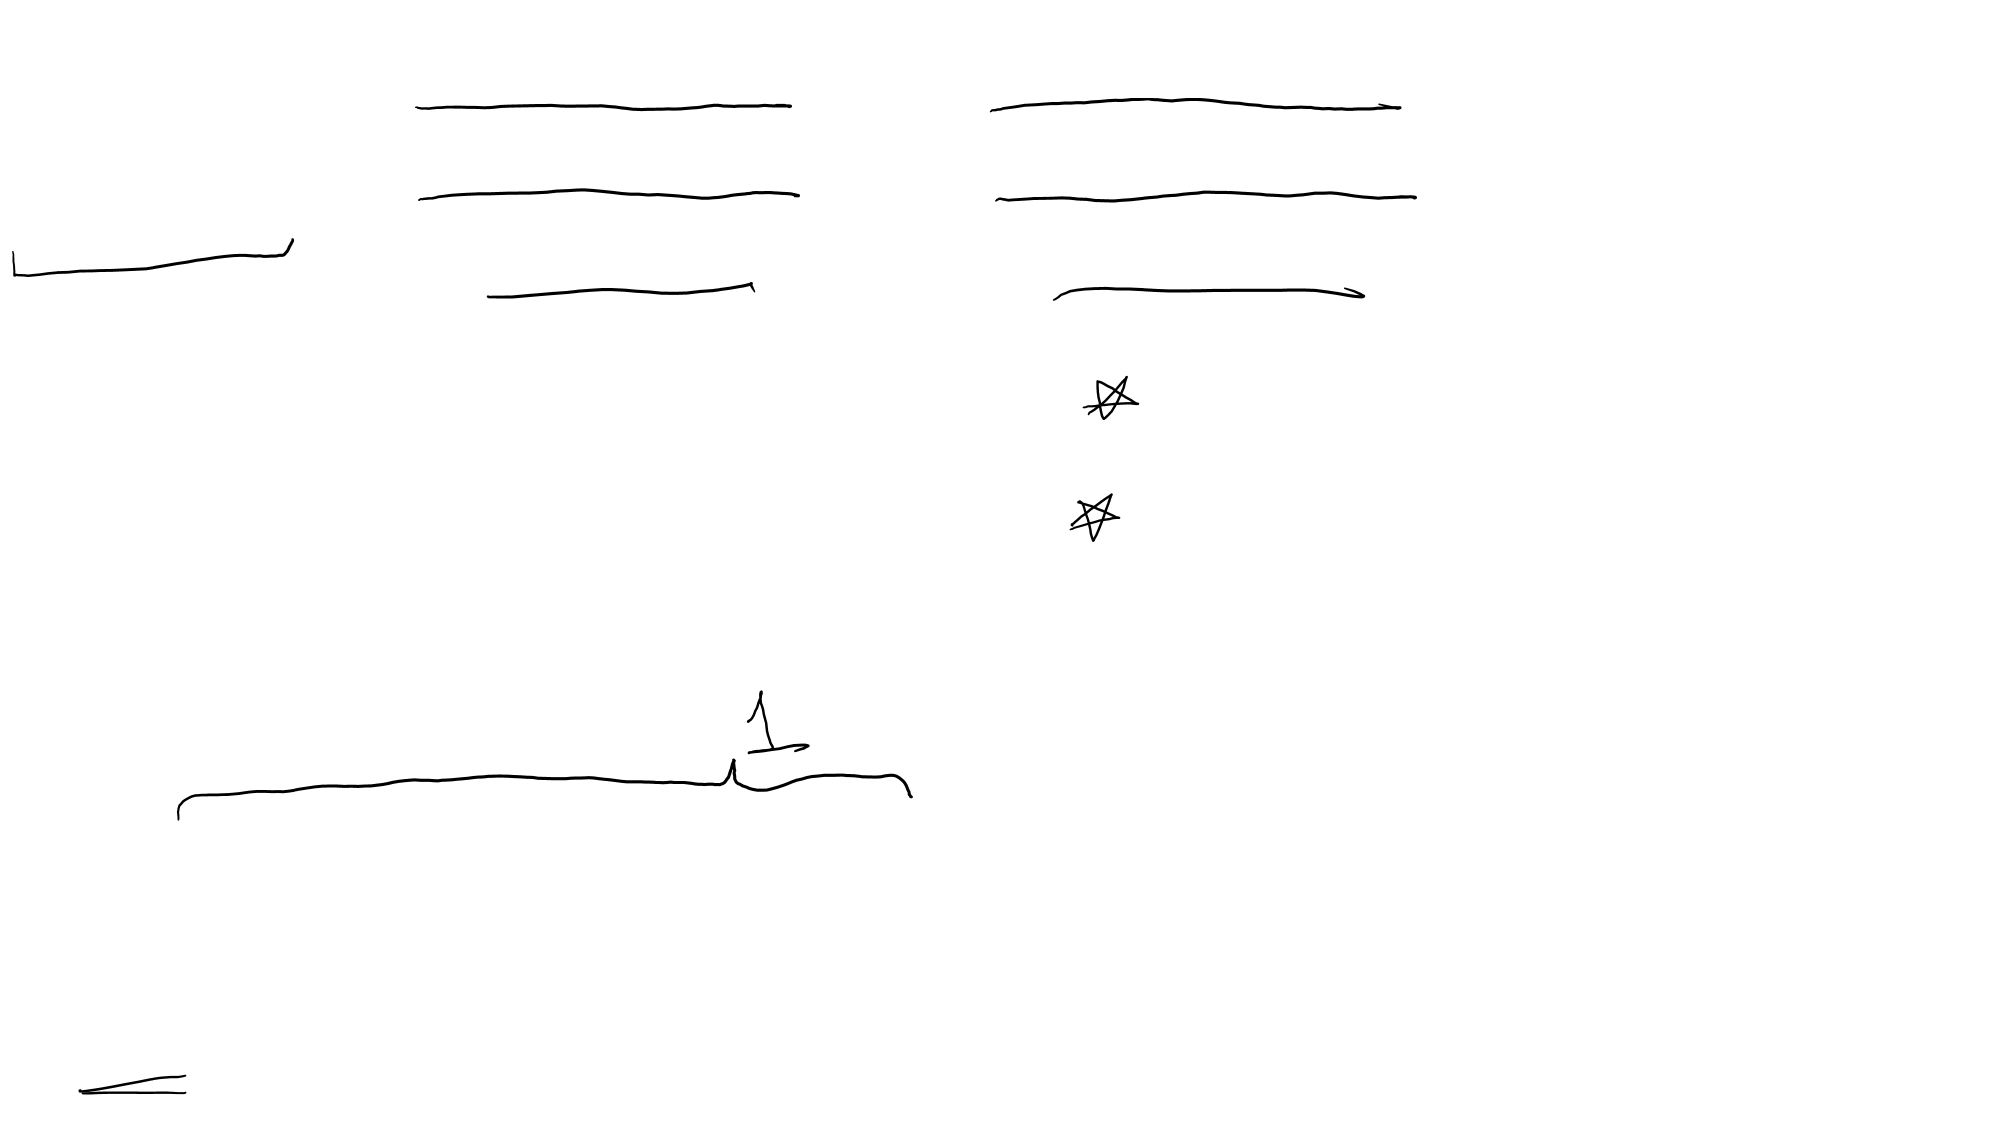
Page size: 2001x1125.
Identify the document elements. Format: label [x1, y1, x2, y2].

picture [12, 98, 1427, 1105]
